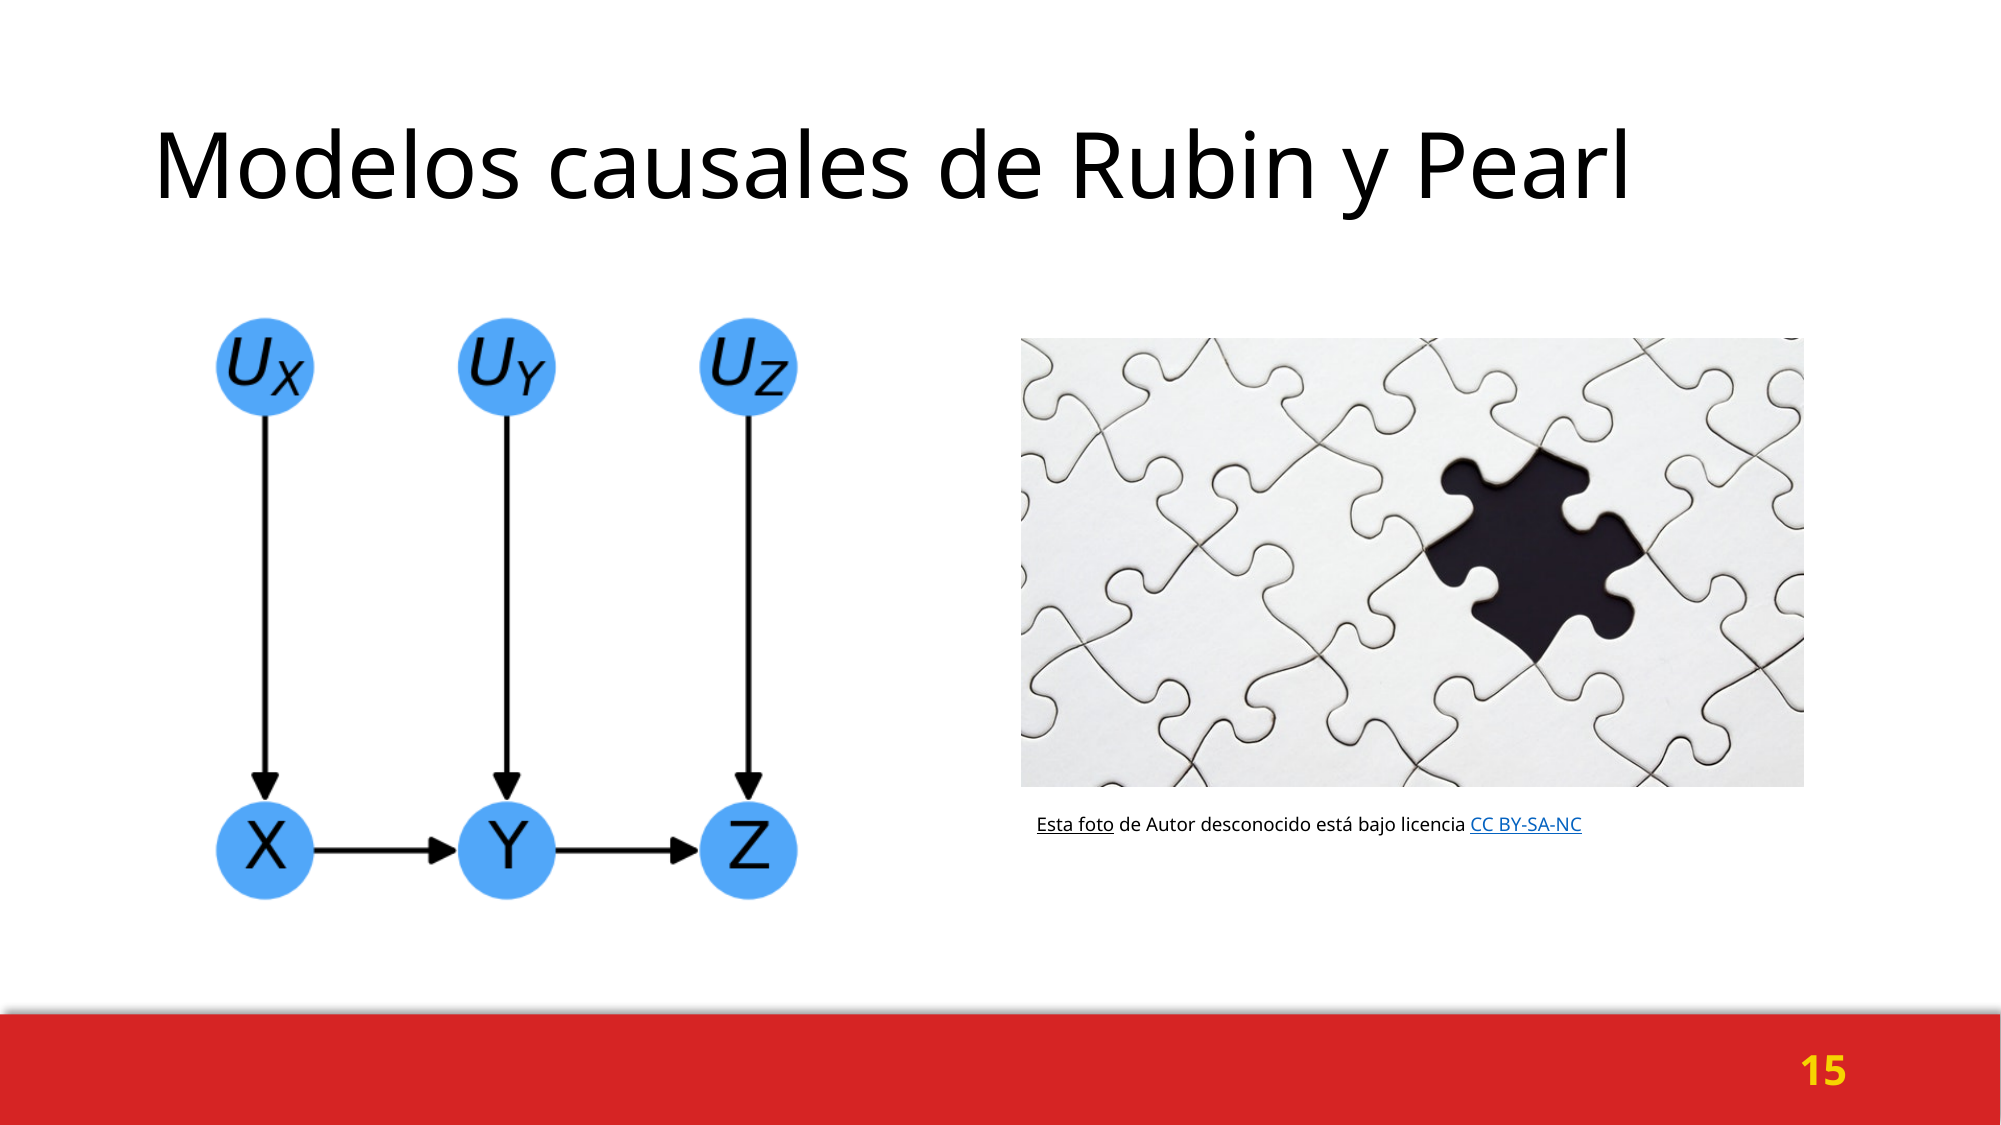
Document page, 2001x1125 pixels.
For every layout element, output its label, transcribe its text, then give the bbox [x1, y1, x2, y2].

picture [1021, 338, 1804, 787]
text_box Esta foto de Autor desconocido está bajo licencia CC BY-SA-NC [1021, 805, 1643, 846]
slide_number 15 [1412, 1042, 1863, 1103]
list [175, 277, 839, 942]
title Modelos causales de Rubin y Pearl [137, 59, 1863, 278]
